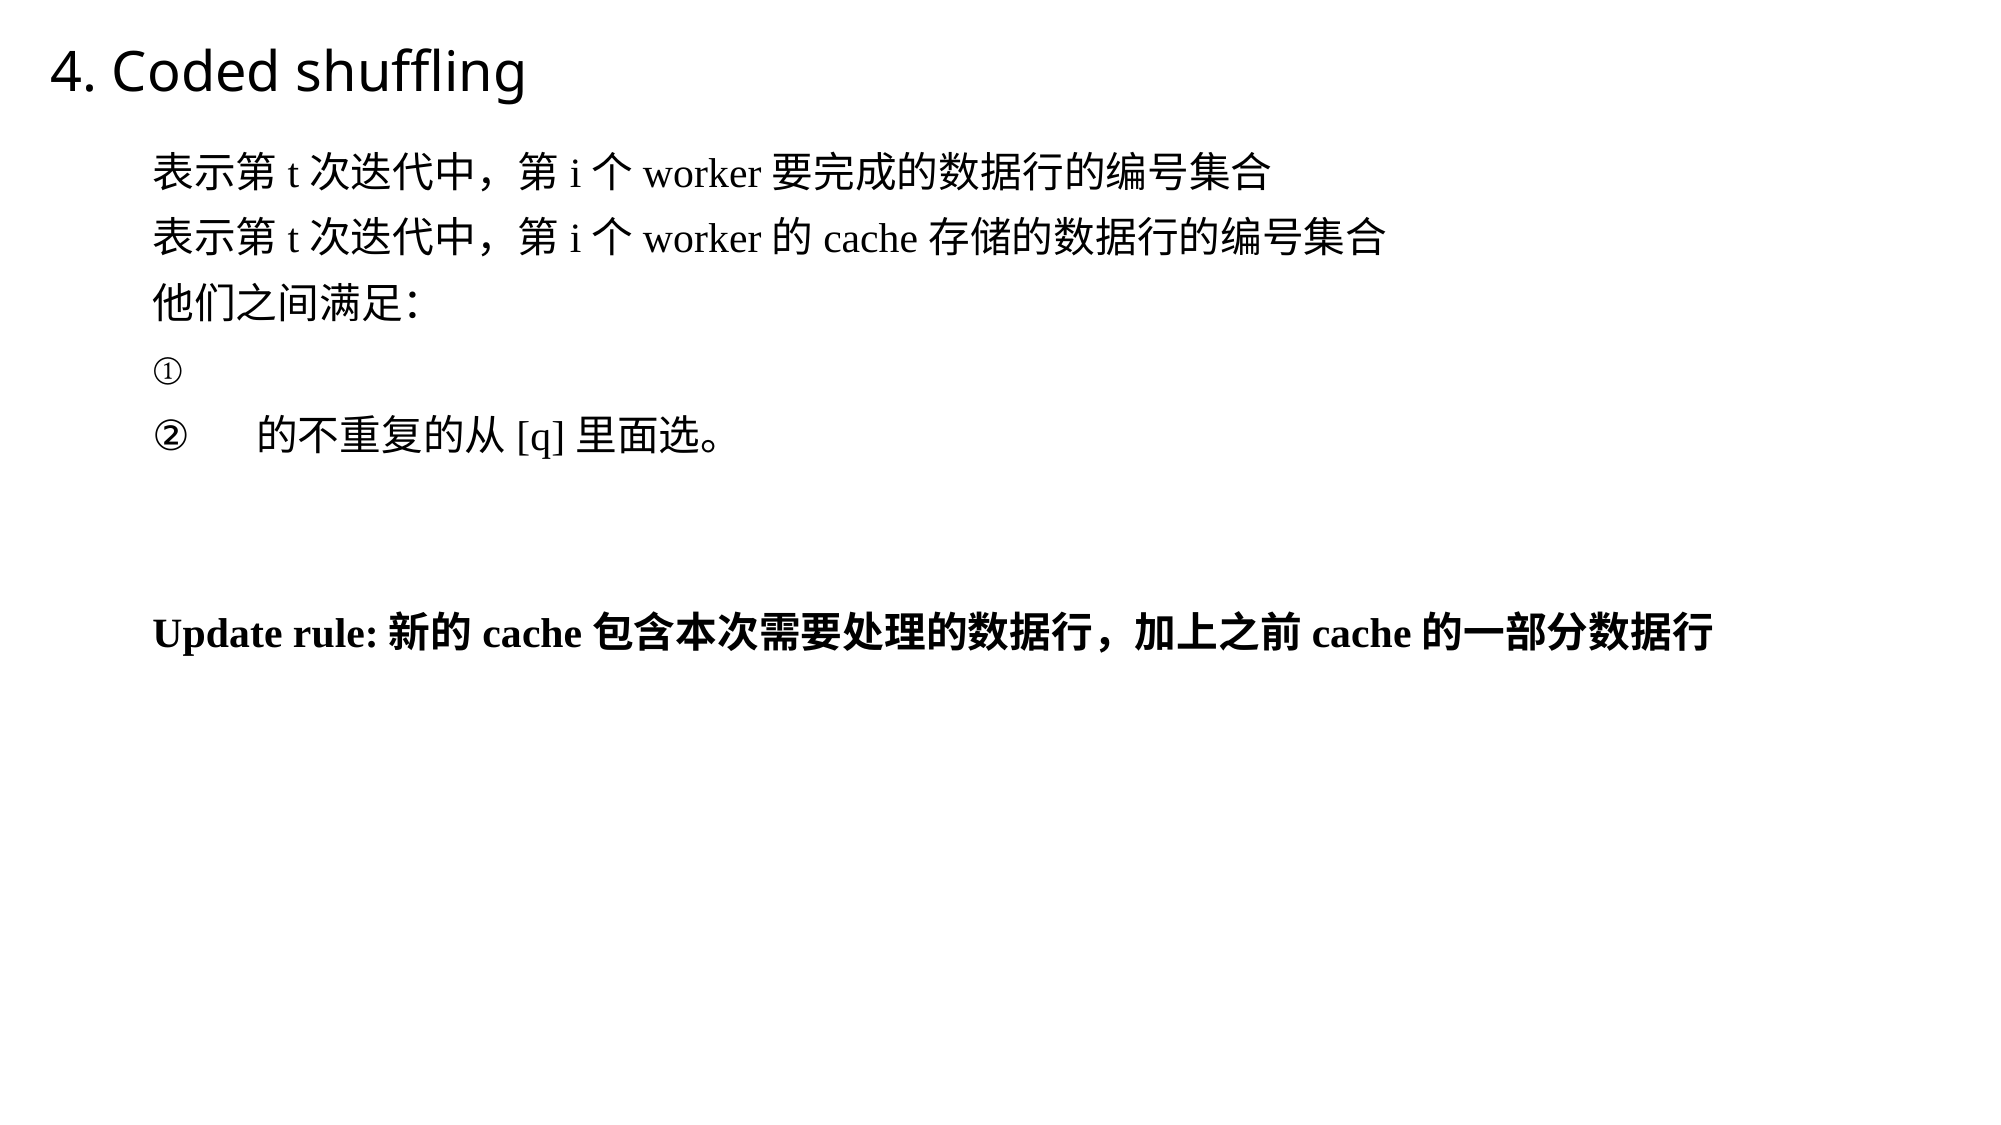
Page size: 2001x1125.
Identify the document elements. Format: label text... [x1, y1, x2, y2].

title 4. Coded shuffling [35, 35, 1168, 112]
